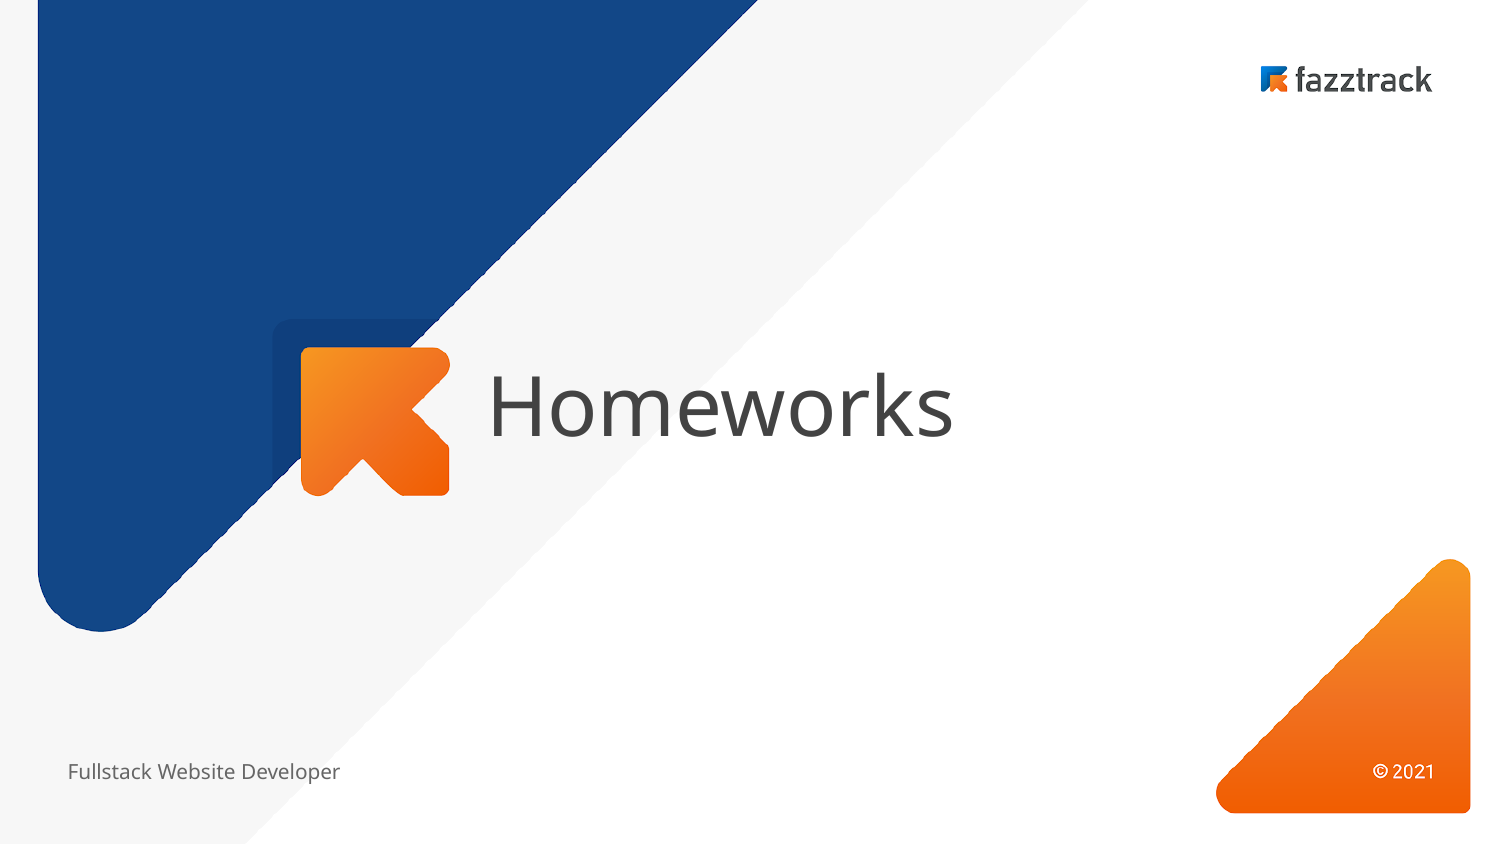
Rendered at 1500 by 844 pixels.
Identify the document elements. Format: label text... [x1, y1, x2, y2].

title Homeworks [471, 338, 1442, 519]
text_box Fullstack Website Developer [60, 751, 360, 792]
picture [0, 0, 1500, 844]
